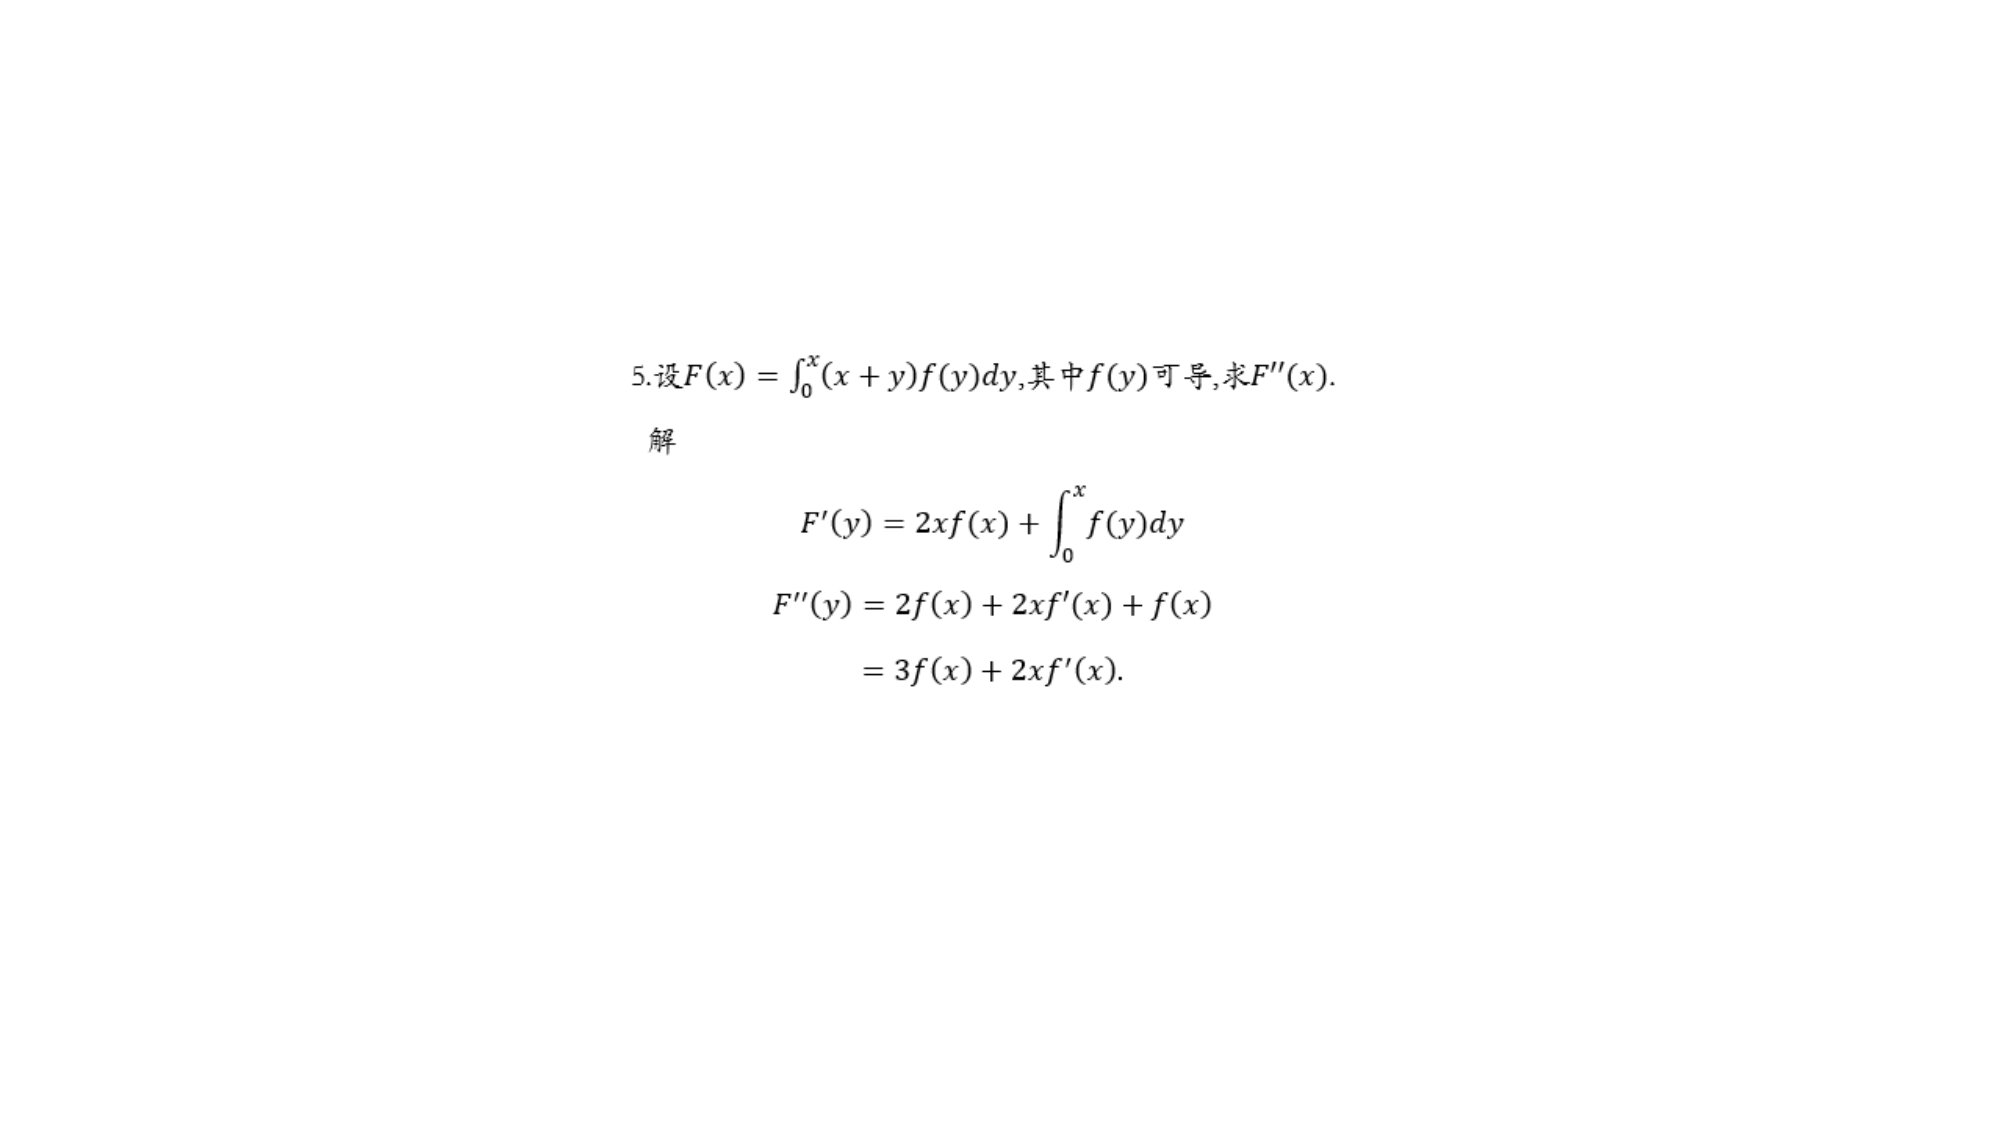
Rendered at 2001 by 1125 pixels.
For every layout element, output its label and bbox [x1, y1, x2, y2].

picture [622, 340, 1349, 707]
